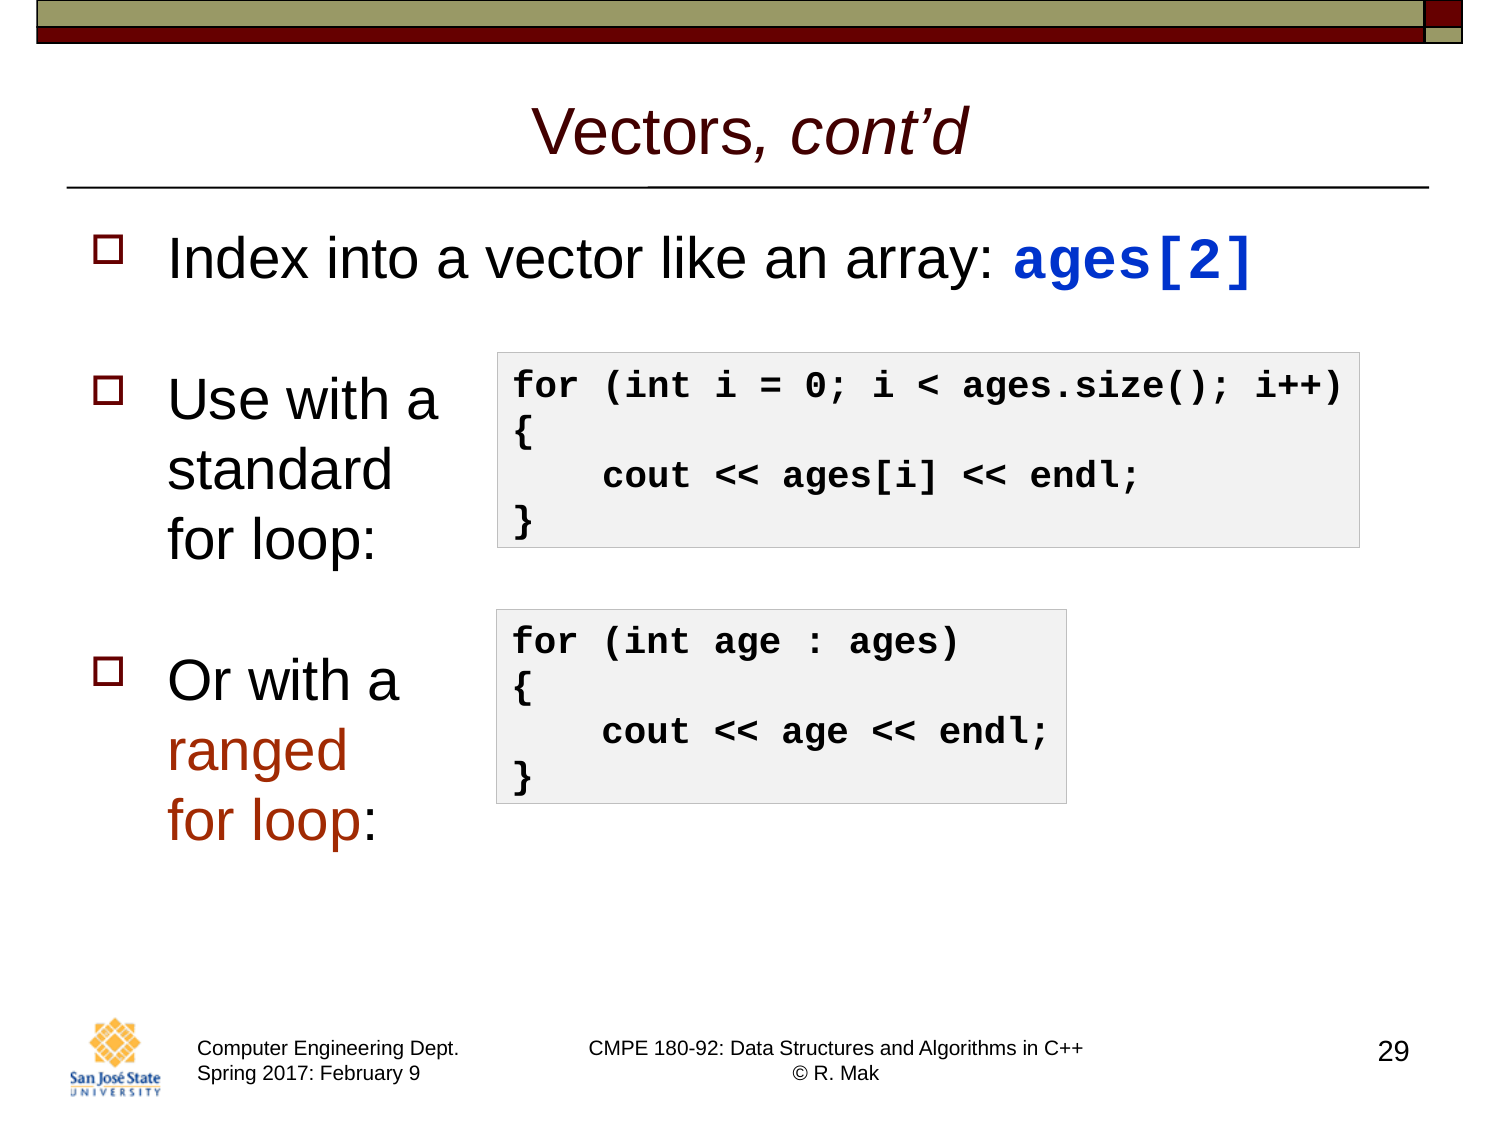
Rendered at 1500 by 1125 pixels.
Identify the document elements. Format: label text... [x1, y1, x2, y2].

slide_number 29 [1112, 1025, 1425, 1100]
text_box for (int i = 0; i < ages.size(); i++) { cout << ages[i] << endl; } [497, 352, 1360, 548]
text_box for (int age : ages) { cout << age << endl; } [496, 609, 1067, 804]
title Vectors, cont’d [75, 67, 1425, 175]
list Index into a vector like an array: ages[2] Use with a standard for loop: Or with a ranged for loop: [75, 212, 1425, 1006]
picture [60, 1012, 166, 1112]
